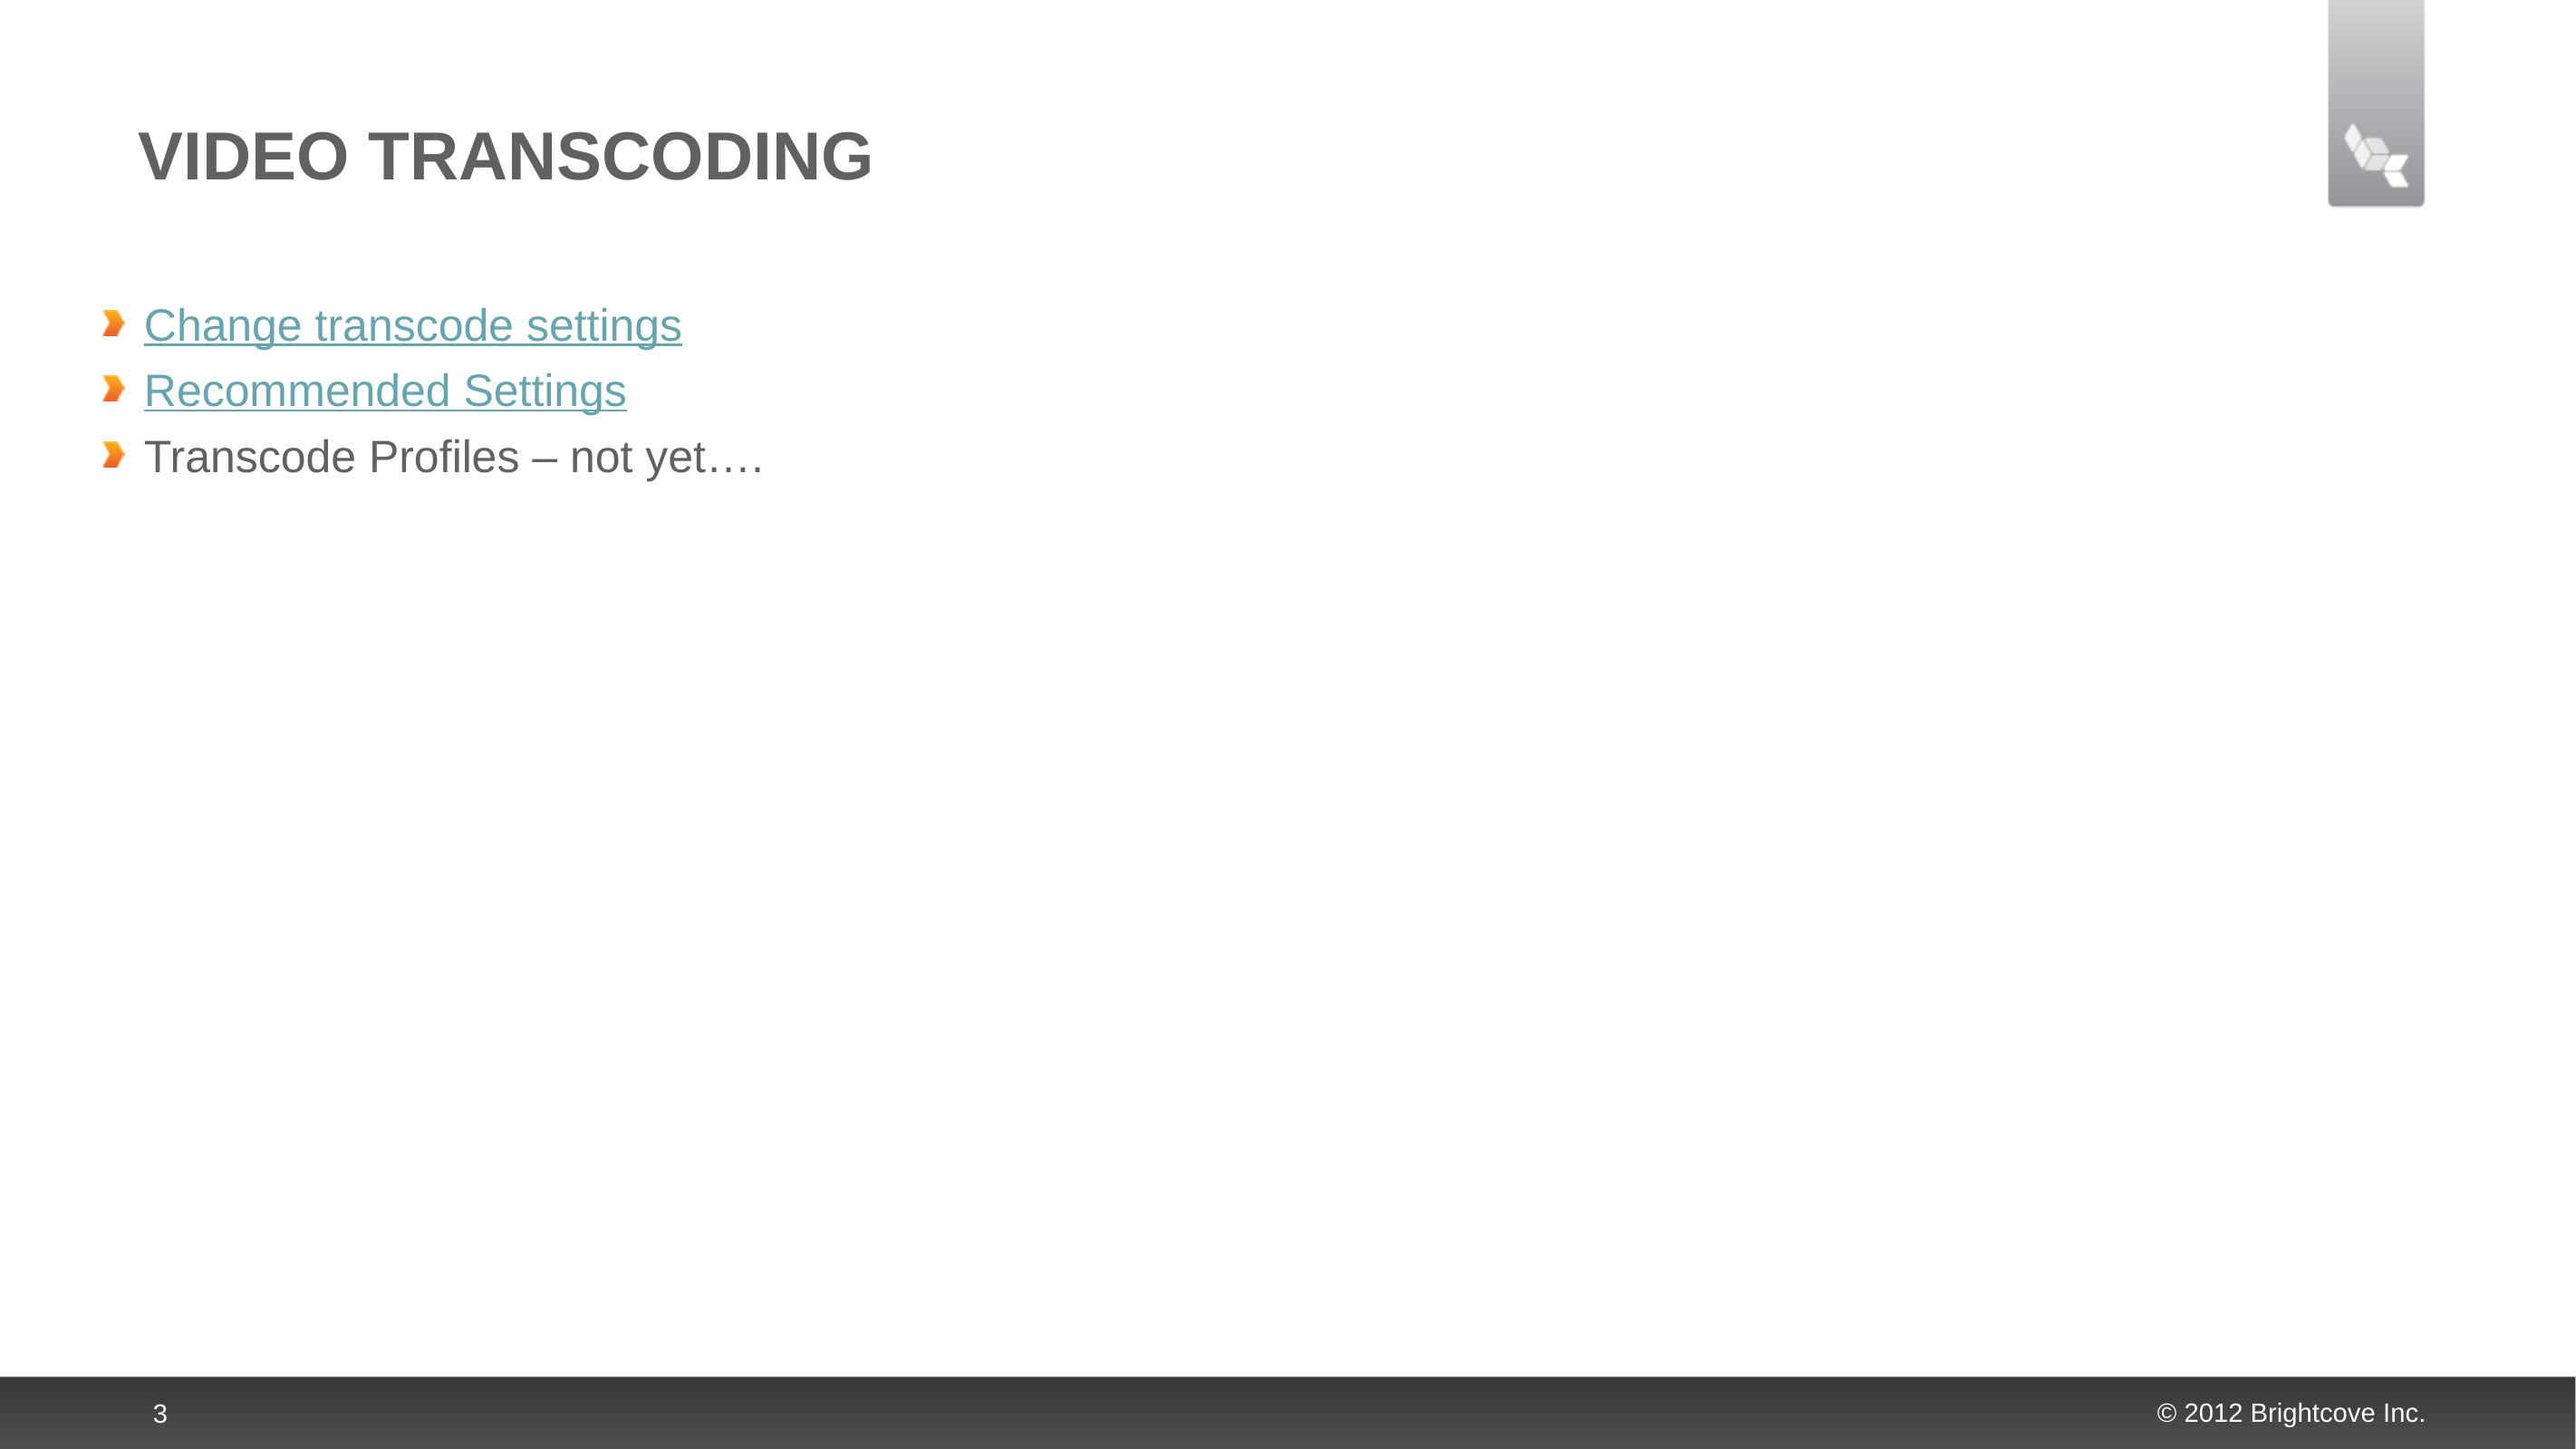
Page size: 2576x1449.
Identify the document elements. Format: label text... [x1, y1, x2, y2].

slide_number 3 [88, 1374, 189, 1449]
picture [0, 0, 2576, 1449]
title Video Transcoding [115, 43, 2270, 261]
list Change transcode settings Recommended Settings Transcode Profiles – not yet…. [80, 284, 2441, 1207]
